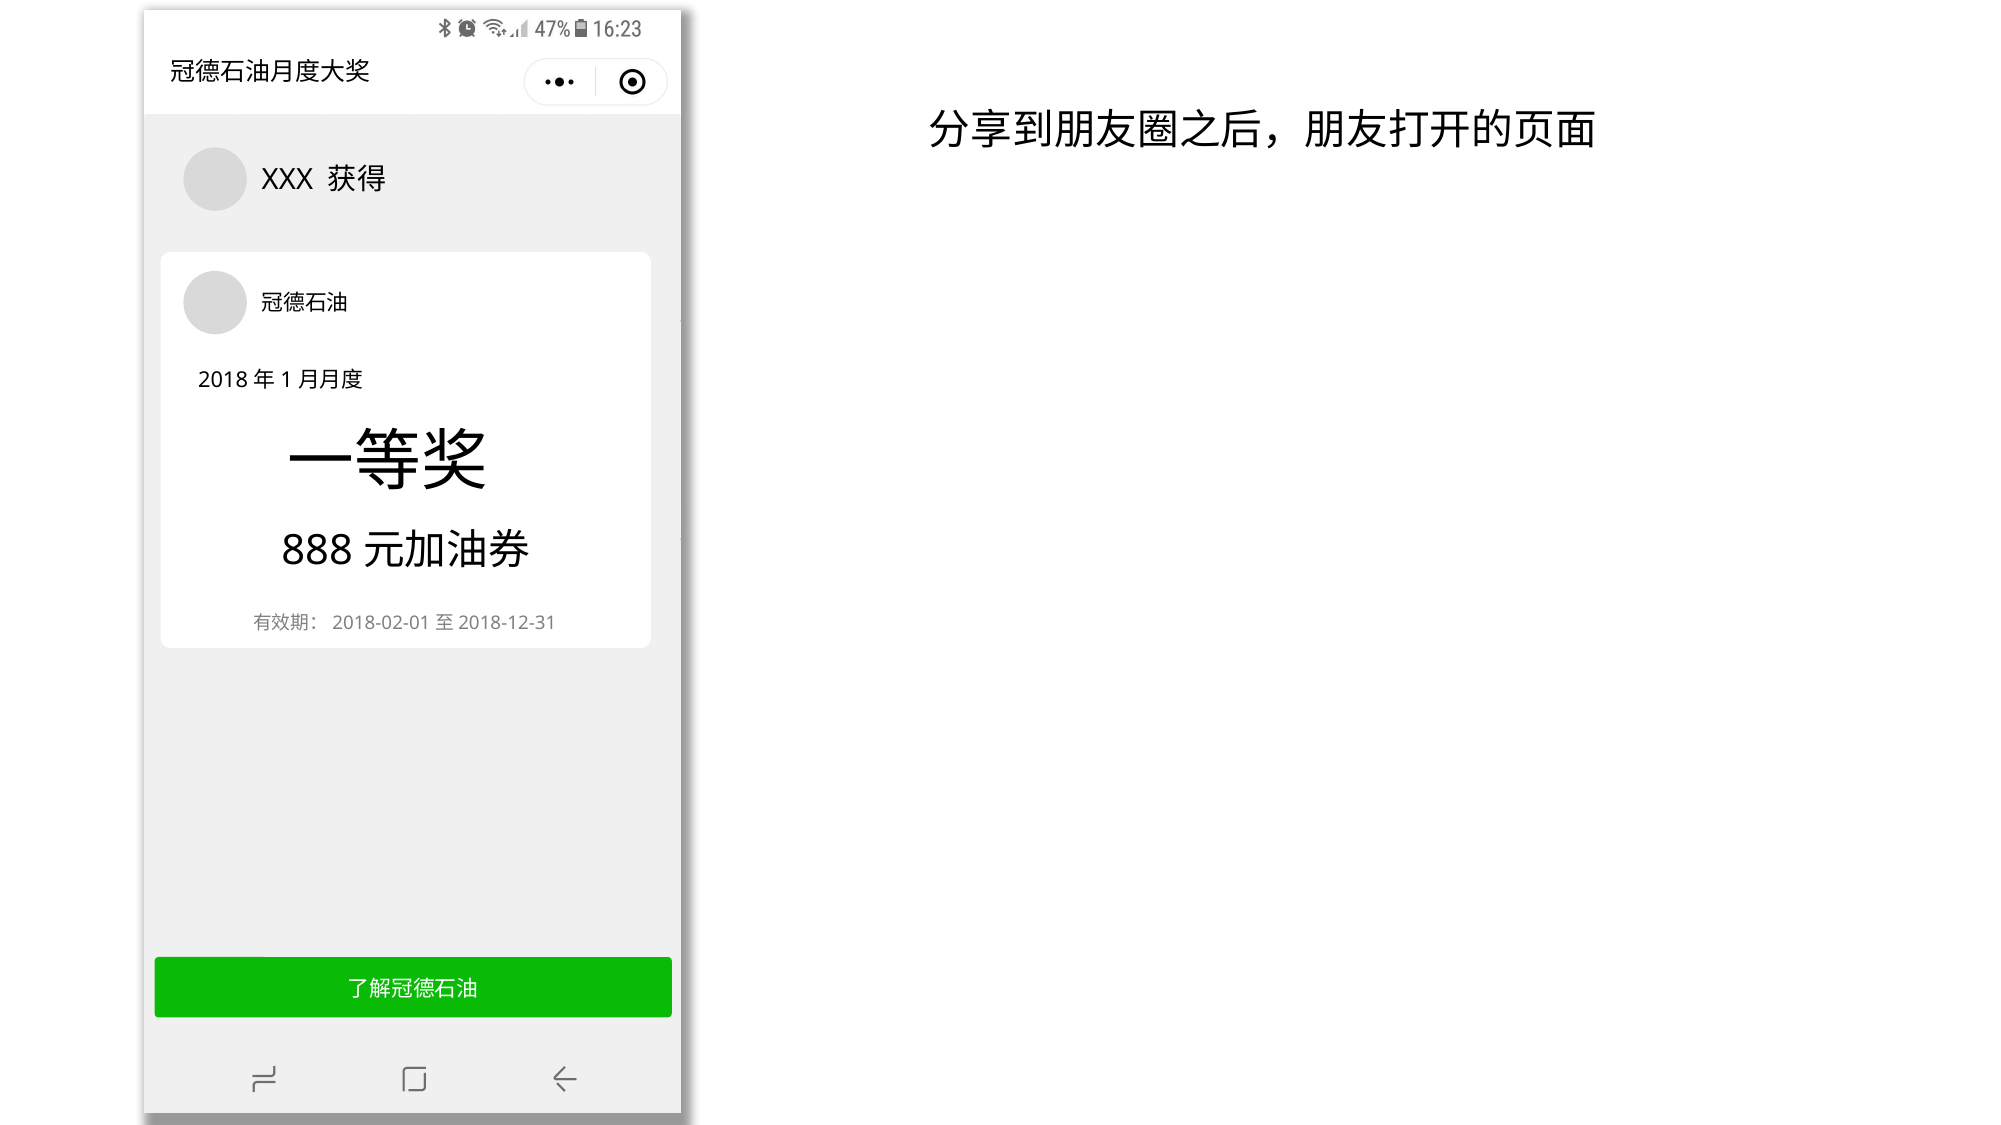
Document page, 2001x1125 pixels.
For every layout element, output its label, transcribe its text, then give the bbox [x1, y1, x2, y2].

text_box 冠德石油 [246, 281, 451, 323]
text_box [182, 269, 246, 336]
title 冠德石油月度大奖 [155, 44, 537, 102]
text_box 了解冠德石油 [153, 955, 673, 1019]
picture [144, 1050, 681, 1113]
text_box 有效期：2018-02-01至2018-12-31 [201, 603, 608, 641]
text_box 一等奖 [183, 410, 593, 505]
list 分享到朋友圈之后，朋友打开的页面 [914, 101, 1846, 1086]
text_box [183, 147, 552, 211]
text_box 2018年1月月度 [183, 358, 608, 399]
text_box [159, 250, 652, 649]
text_box 888元加油券 [201, 515, 610, 581]
picture [144, 10, 681, 114]
